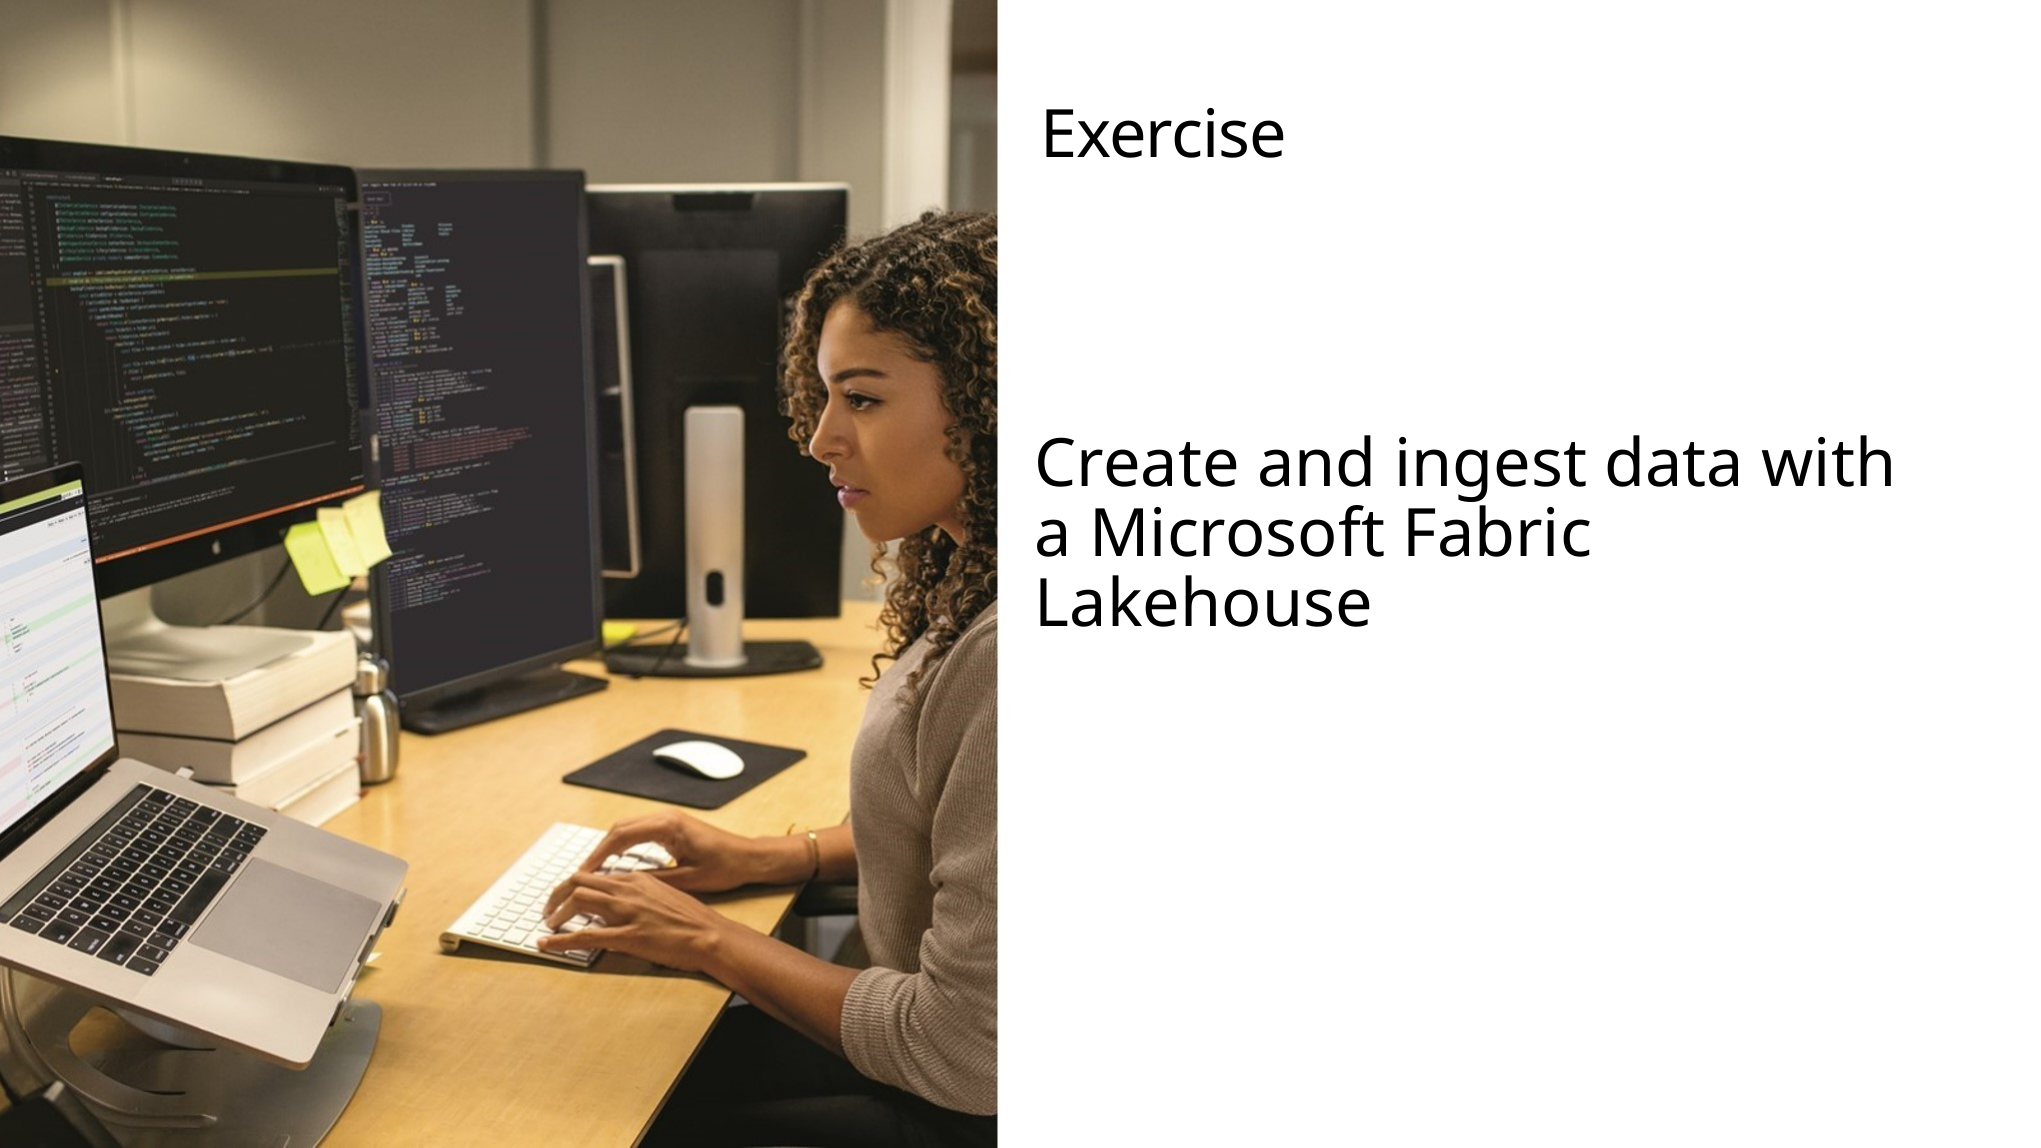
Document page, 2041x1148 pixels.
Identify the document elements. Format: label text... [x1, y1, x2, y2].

title Exercise [1040, 103, 1968, 172]
picture [0, 0, 2041, 1148]
text_box Create and ingest data with a Microsoft Fabric Lakehouse [1020, 422, 1956, 648]
